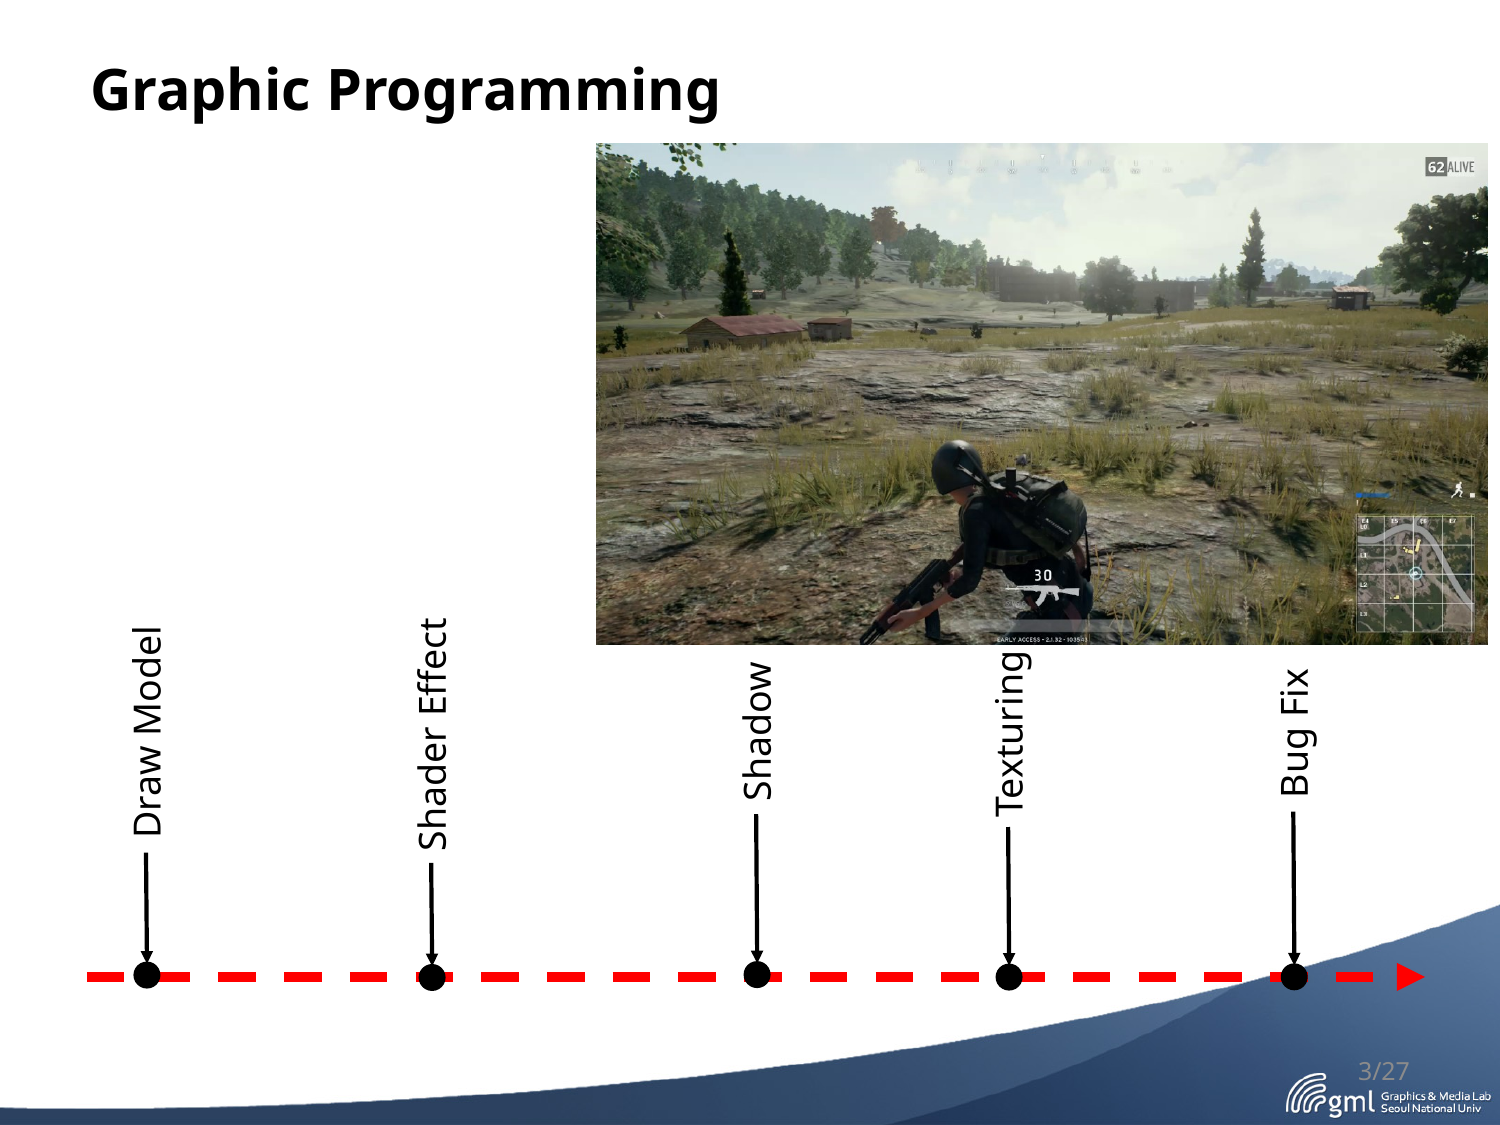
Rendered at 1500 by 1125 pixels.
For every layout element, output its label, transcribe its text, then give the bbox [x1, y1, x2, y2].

picture [0, 0, 1500, 1125]
title Graphic Programming [75, 45, 1425, 129]
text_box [86, 605, 1426, 990]
slide_number 3/27 [1074, 1042, 1425, 1103]
